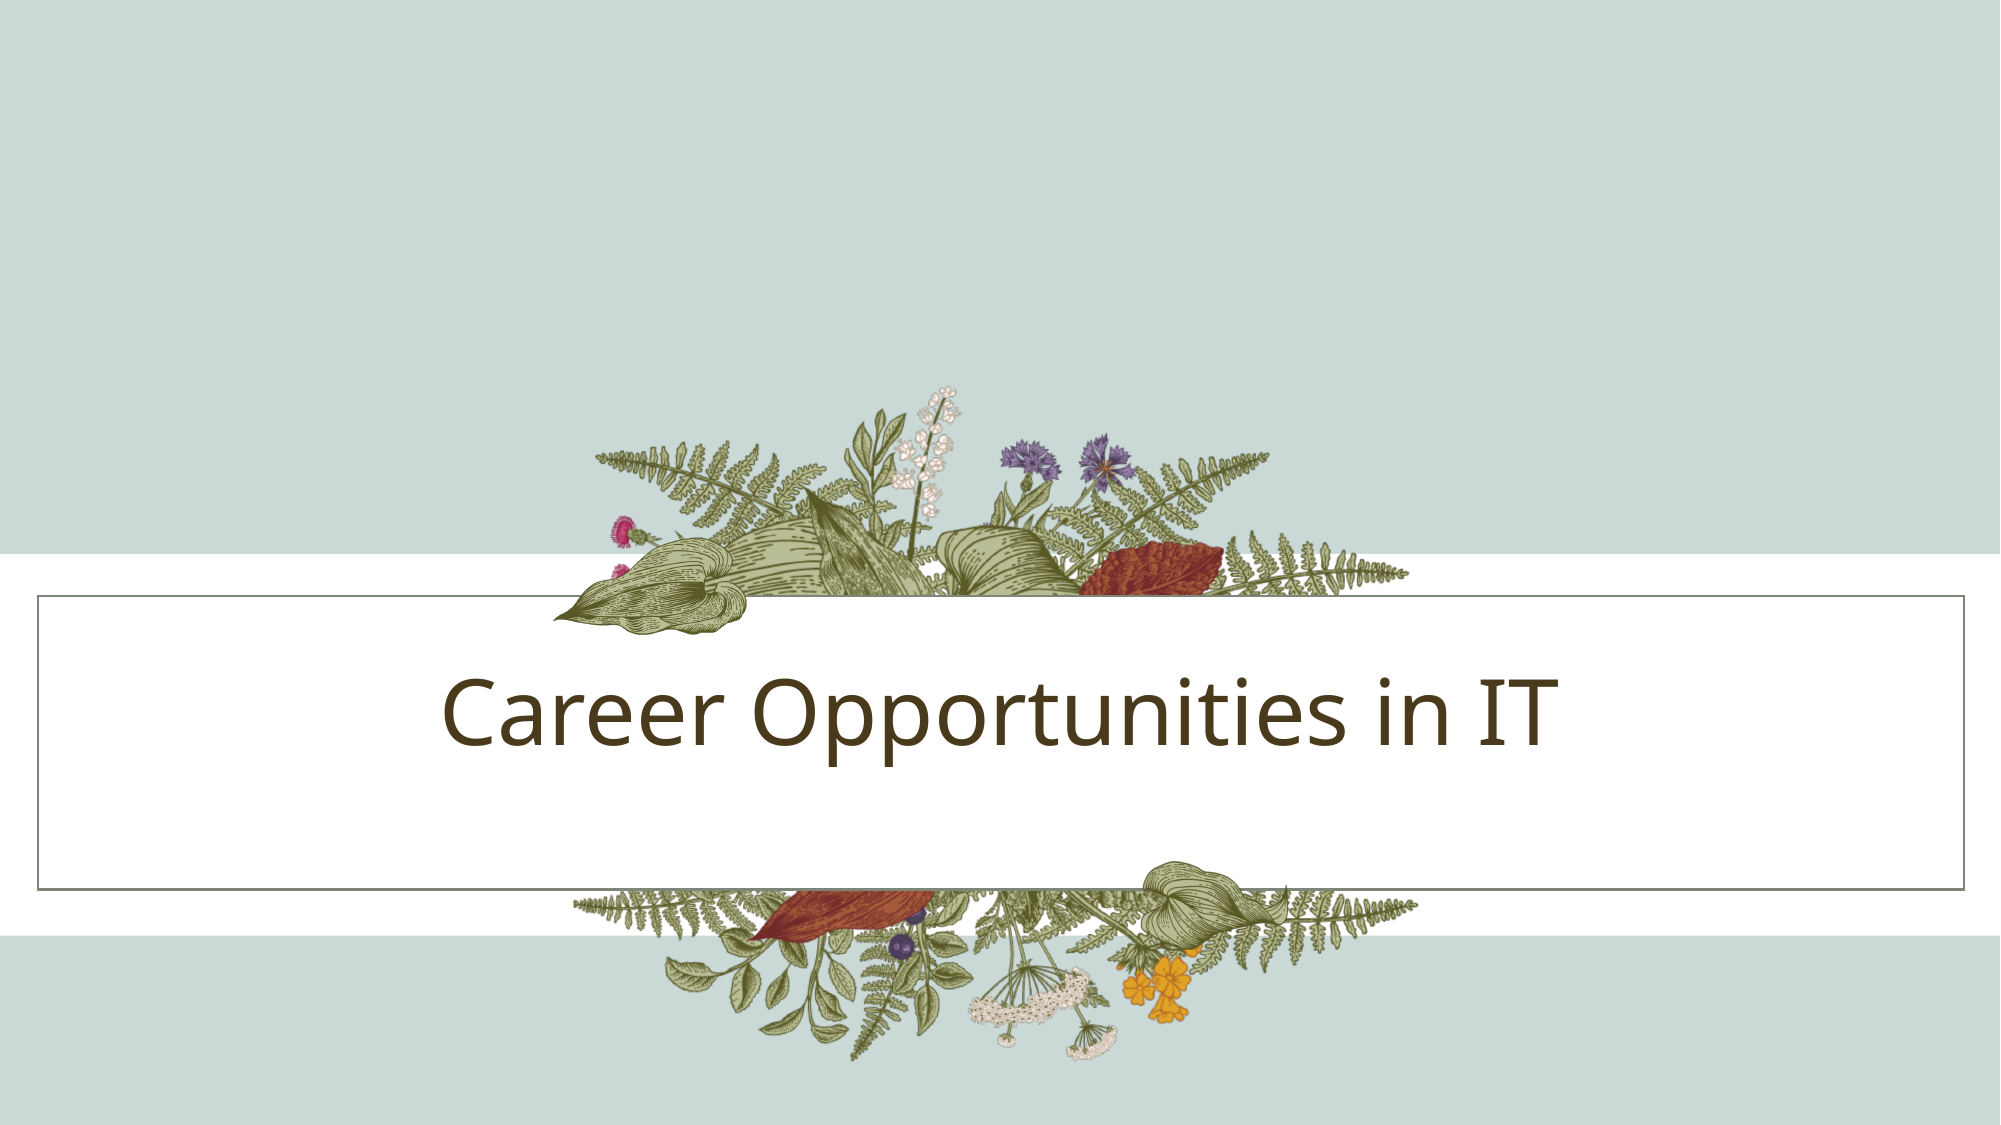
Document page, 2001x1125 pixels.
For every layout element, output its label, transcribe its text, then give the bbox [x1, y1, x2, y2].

title Career Opportunities in IT [189, 652, 1811, 773]
picture [568, 806, 1434, 1072]
picture [551, 366, 1449, 636]
